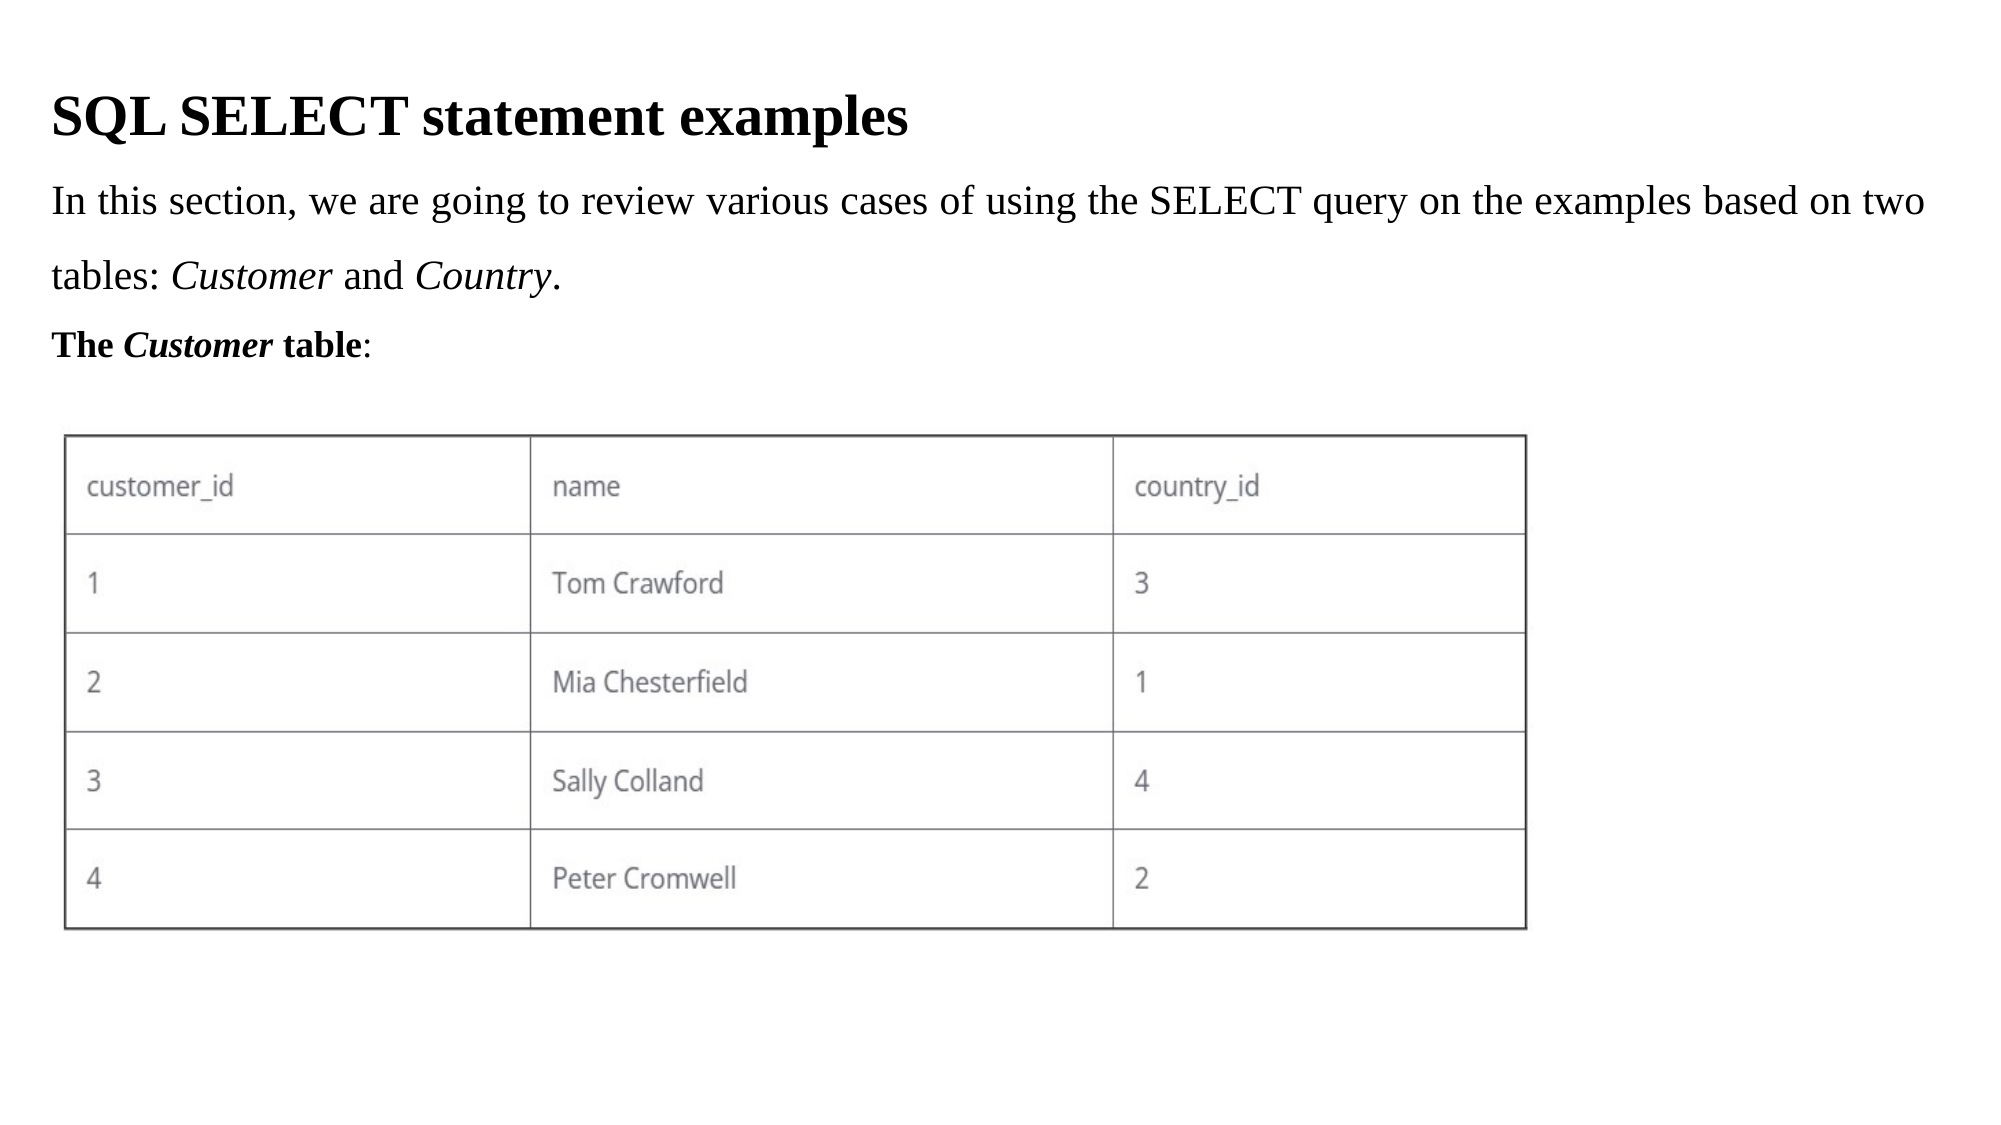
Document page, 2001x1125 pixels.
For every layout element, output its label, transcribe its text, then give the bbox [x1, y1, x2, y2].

text_box SQL SELECT statement examples In this section, we are going to review various cases of using the SELECT query on the examples based on two tables: Customer and Country. The Customer table: [36, 35, 1943, 373]
picture [49, 413, 1536, 943]
